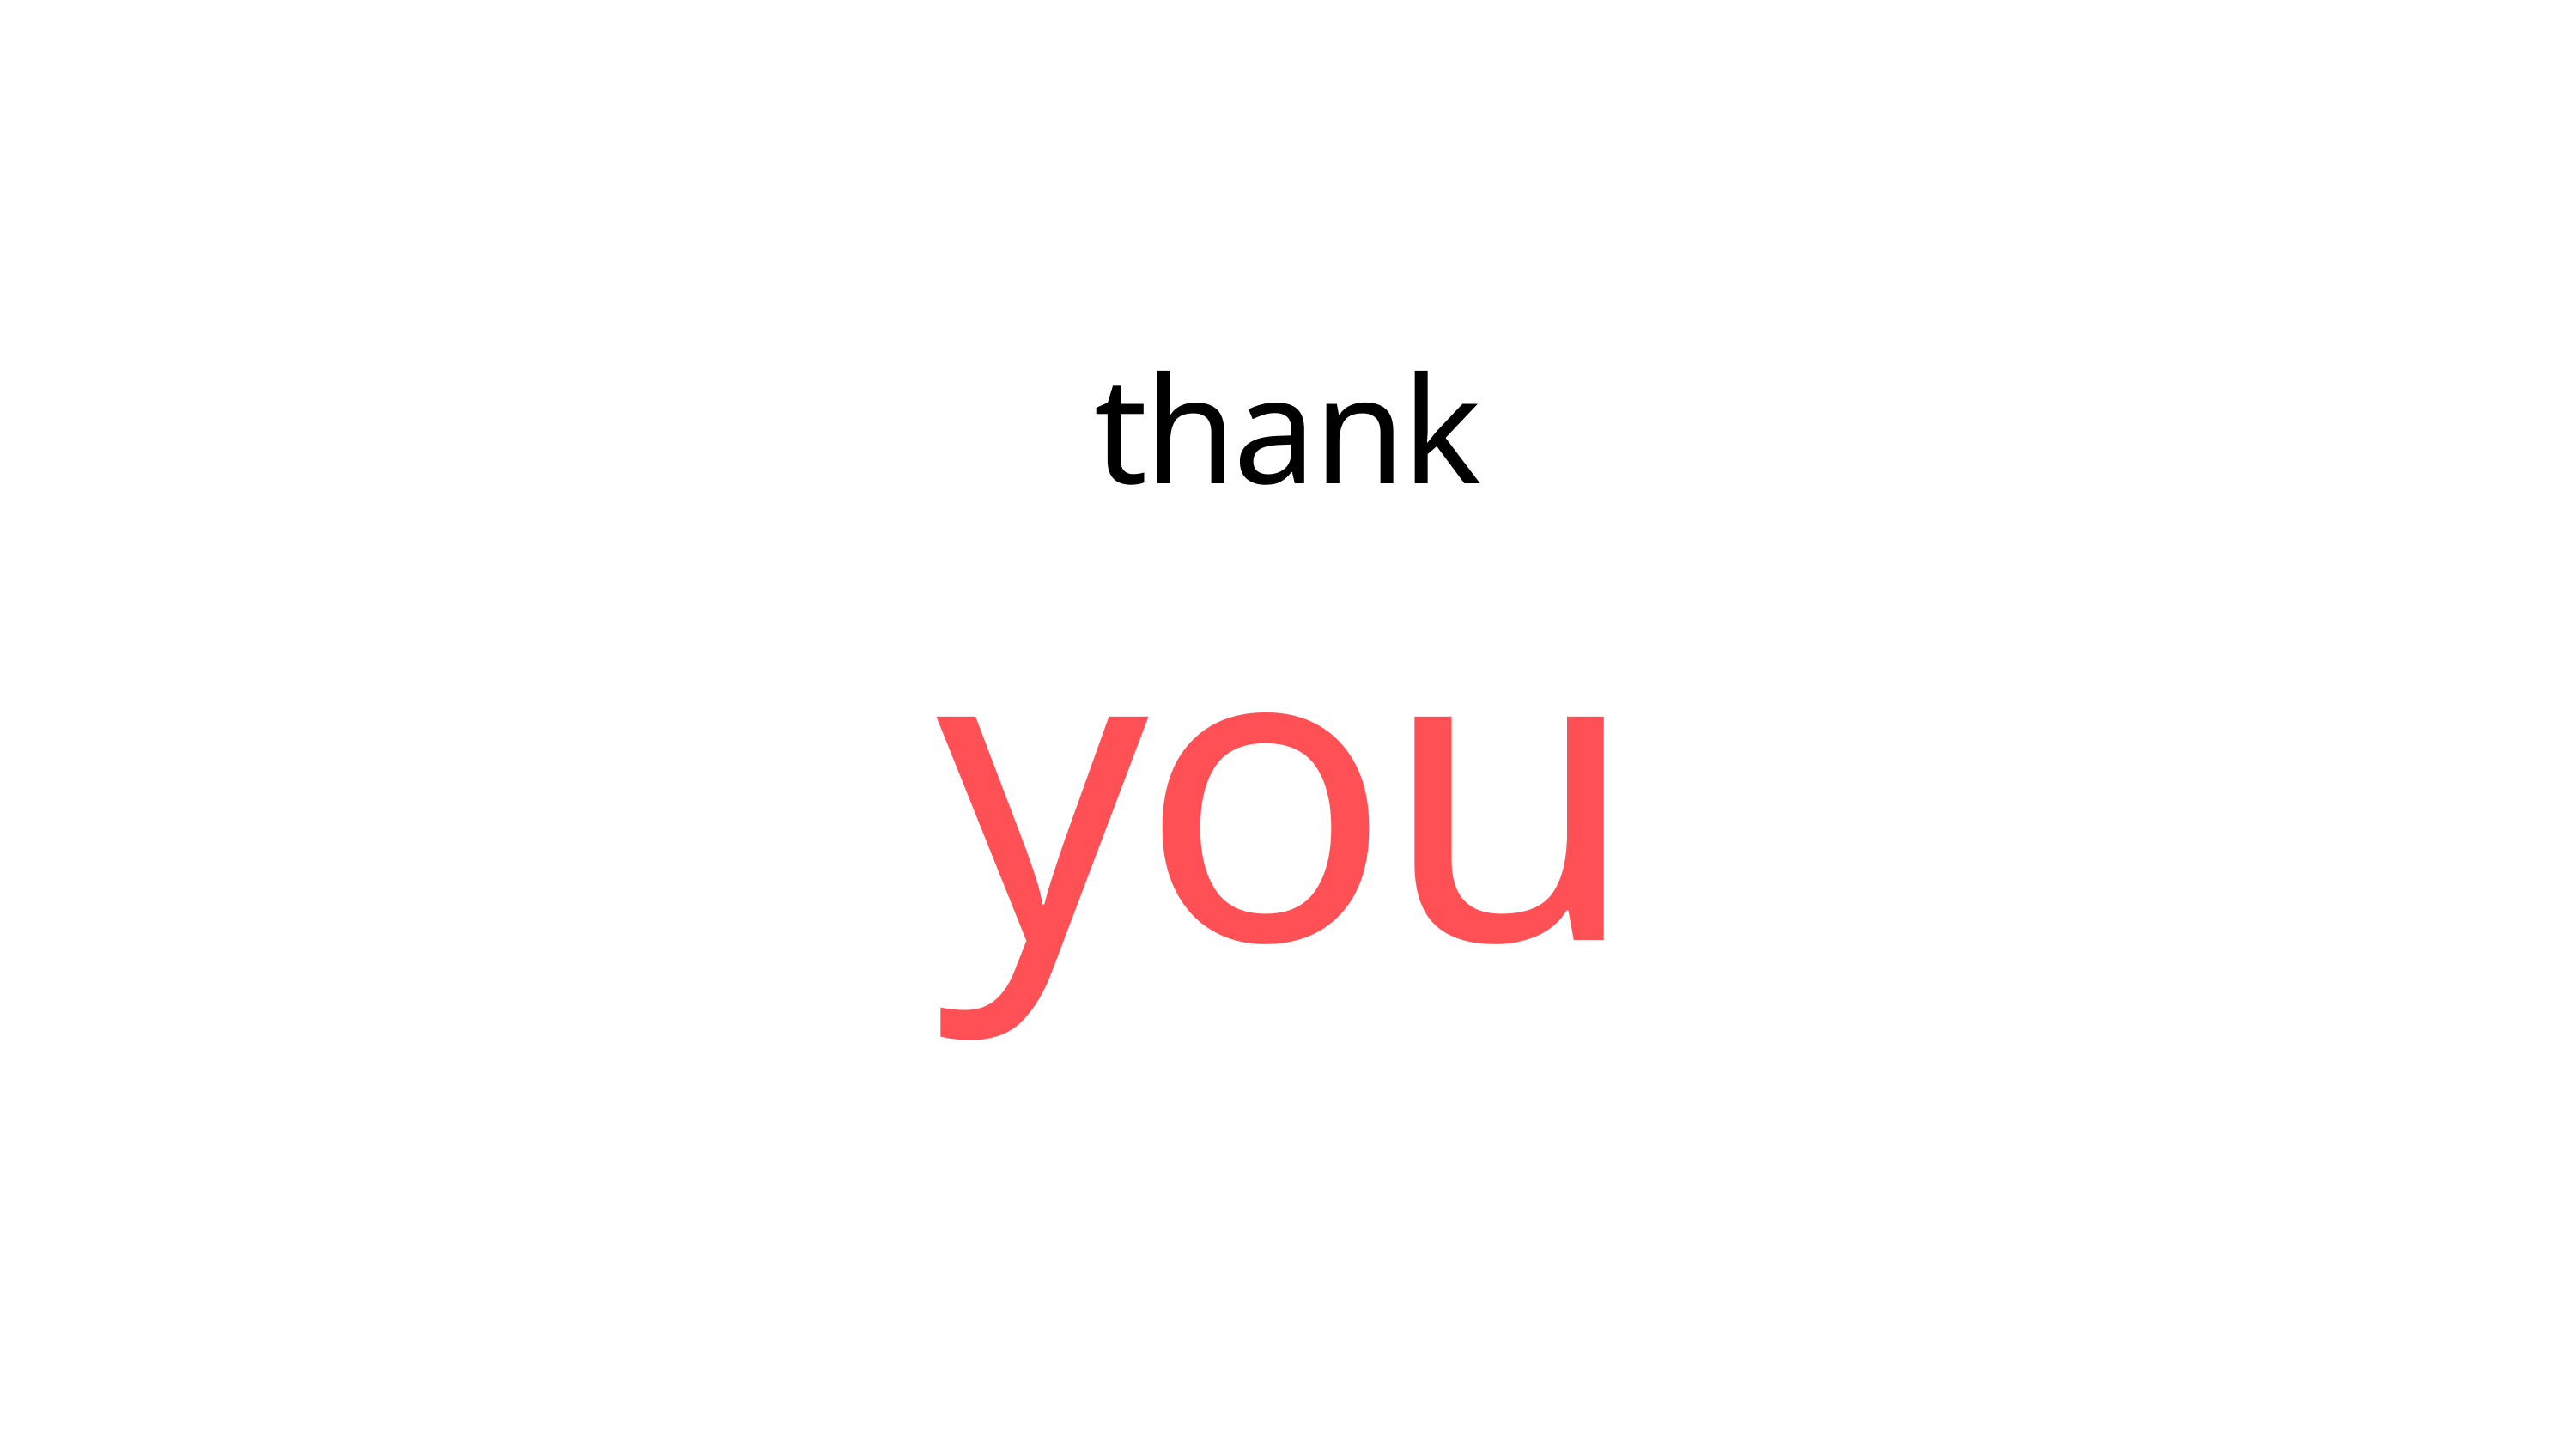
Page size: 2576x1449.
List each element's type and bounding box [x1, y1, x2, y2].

text_box [144, 360, 2432, 1089]
